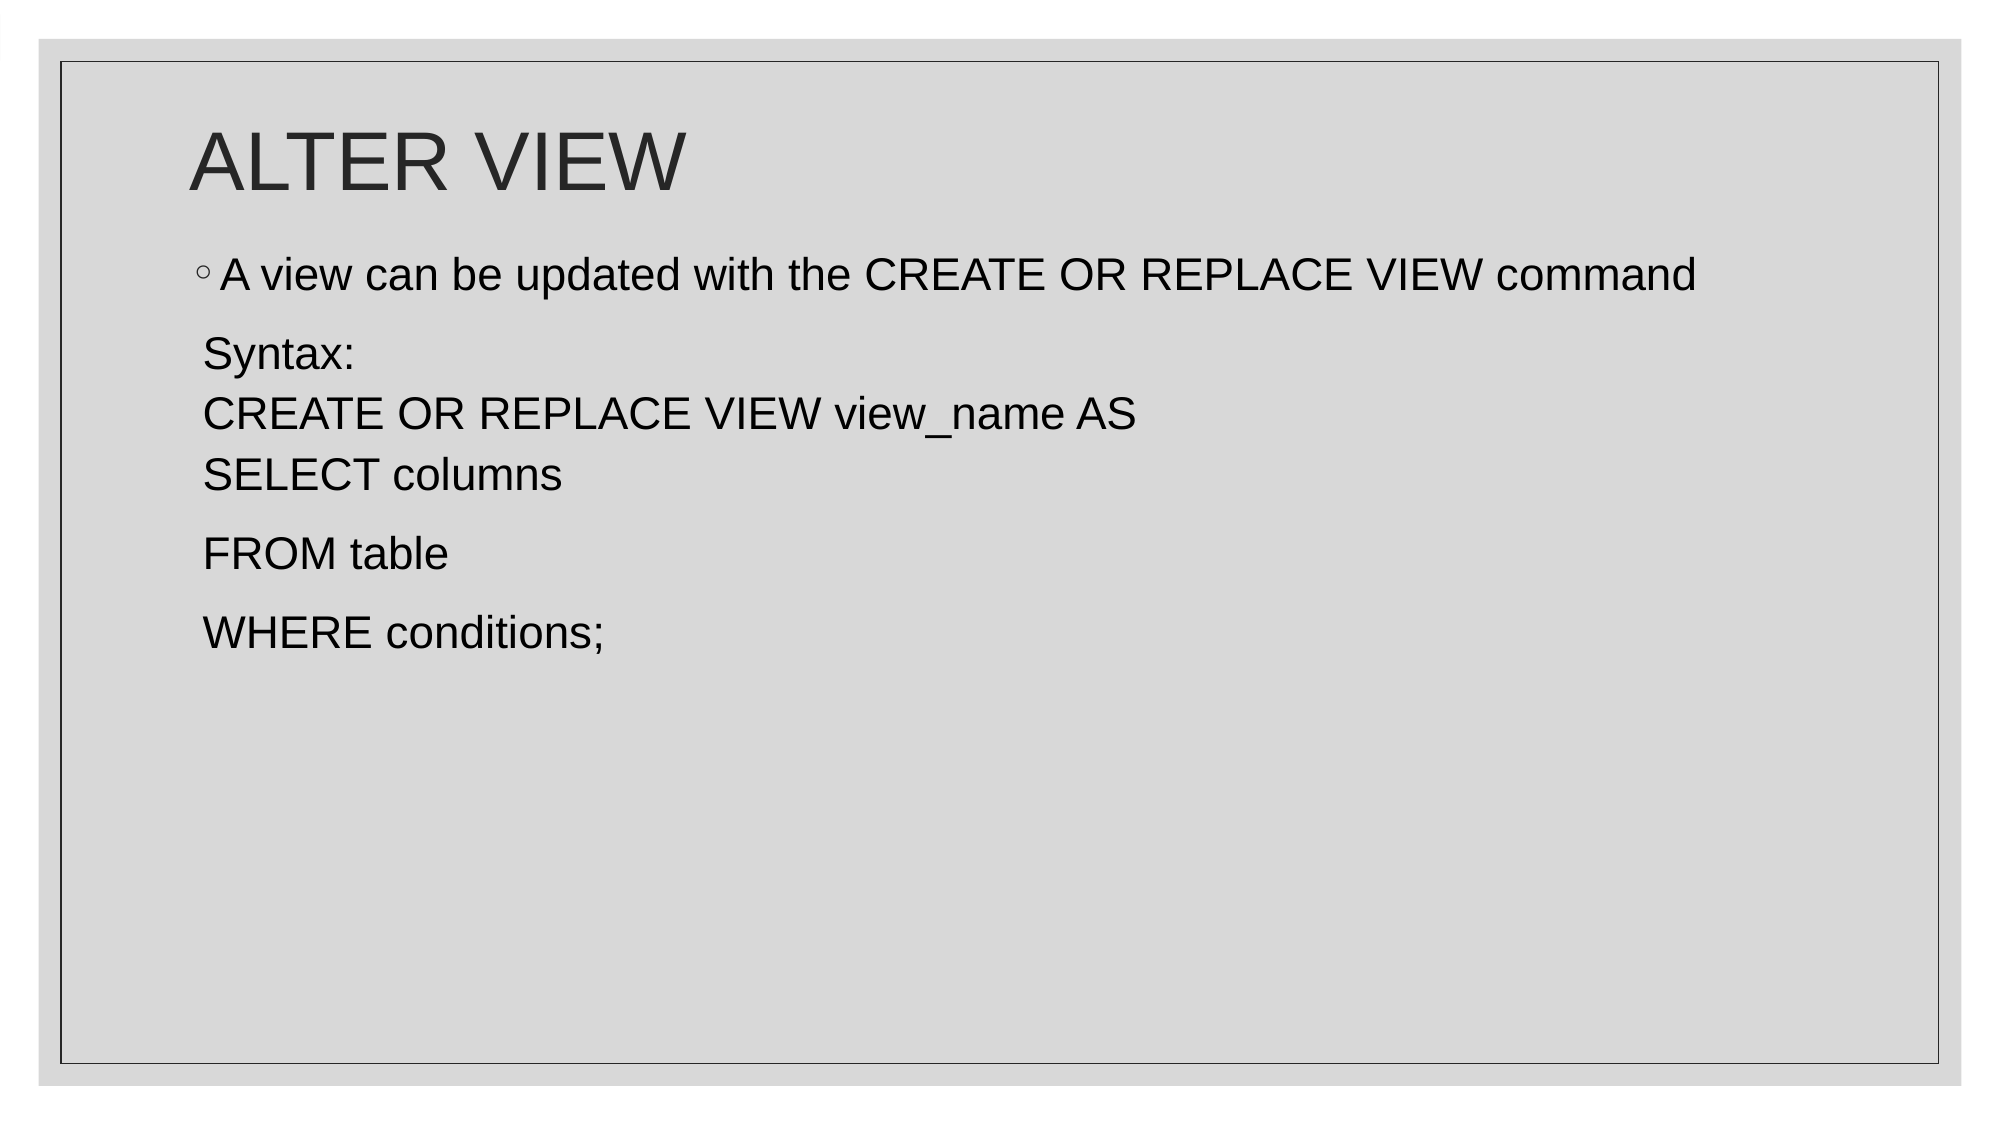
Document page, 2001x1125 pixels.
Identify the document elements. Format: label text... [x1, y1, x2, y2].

title ALTER VIEW [174, 105, 1825, 222]
list A view can be updated with the CREATE OR REPLACE VIEW command Syntax: CREATE OR REPLACE VIEW view_name AS SELECT columns FROM table WHERE conditions; [174, 231, 1825, 977]
